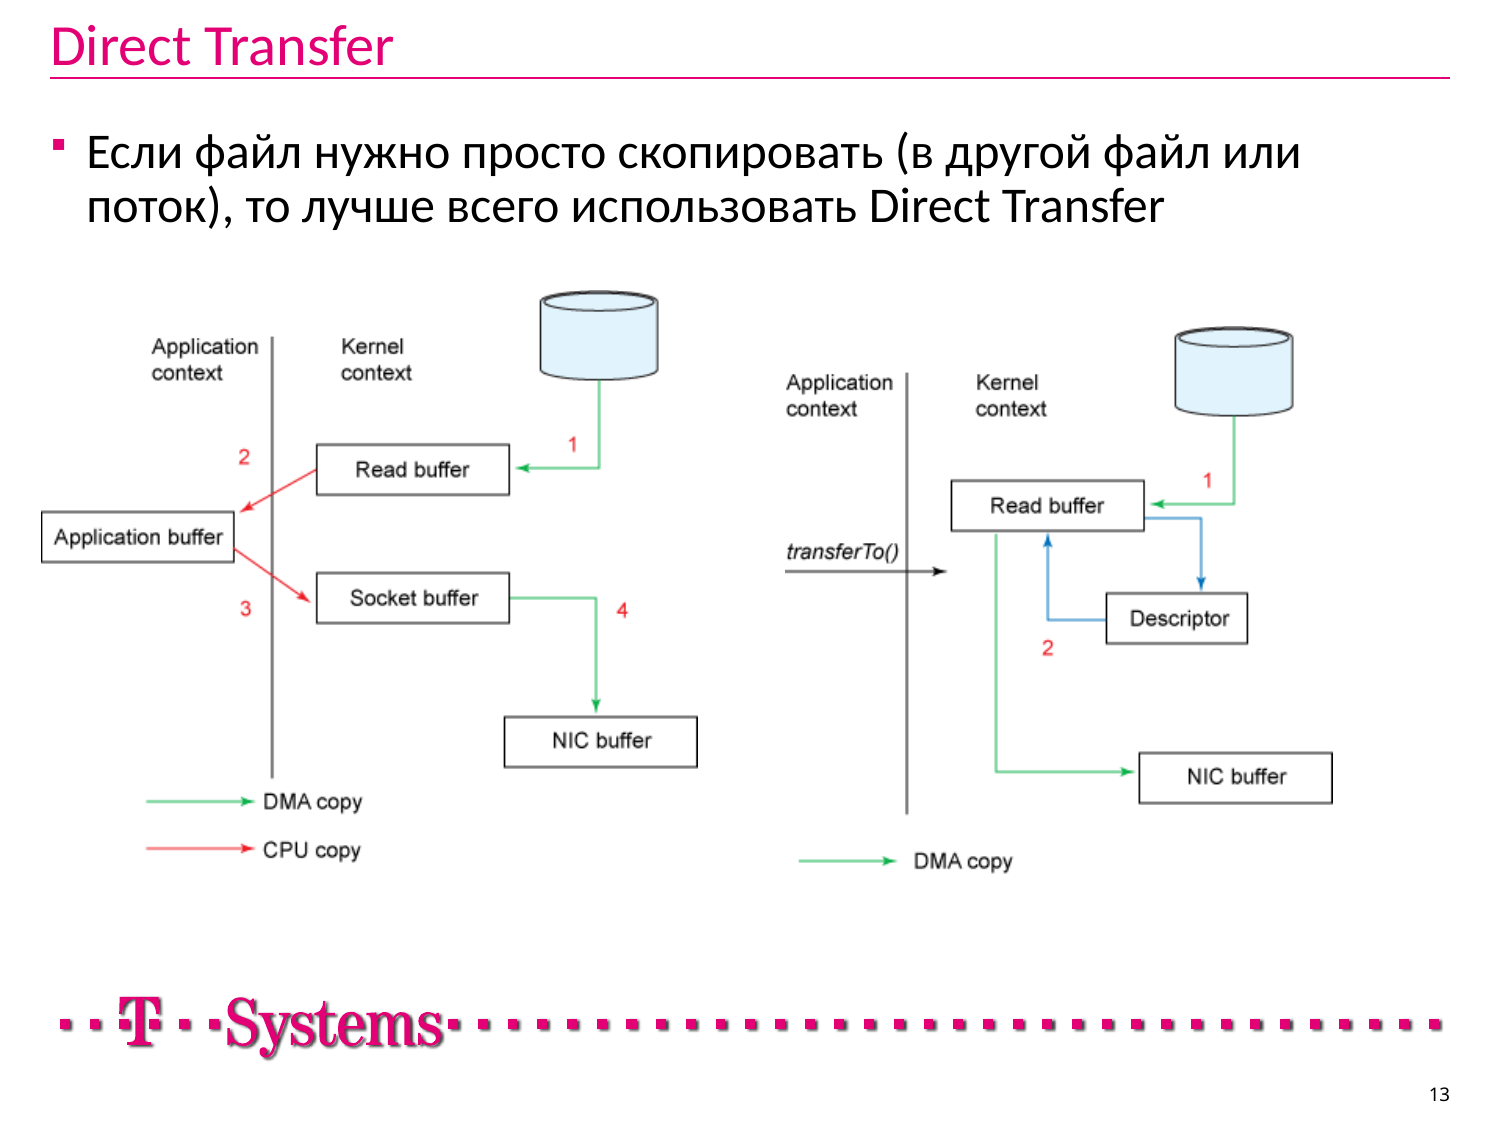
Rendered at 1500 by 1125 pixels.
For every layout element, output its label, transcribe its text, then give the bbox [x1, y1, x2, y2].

picture [41, 290, 698, 867]
picture [785, 326, 1333, 877]
list Если файл нужно просто скопировать (в другой файл или поток), то лучше всего использовать Direct Transfer [50, 125, 1450, 244]
slide_number 13 [1361, 1082, 1451, 1107]
title Direct Transfer [50, 14, 1450, 91]
